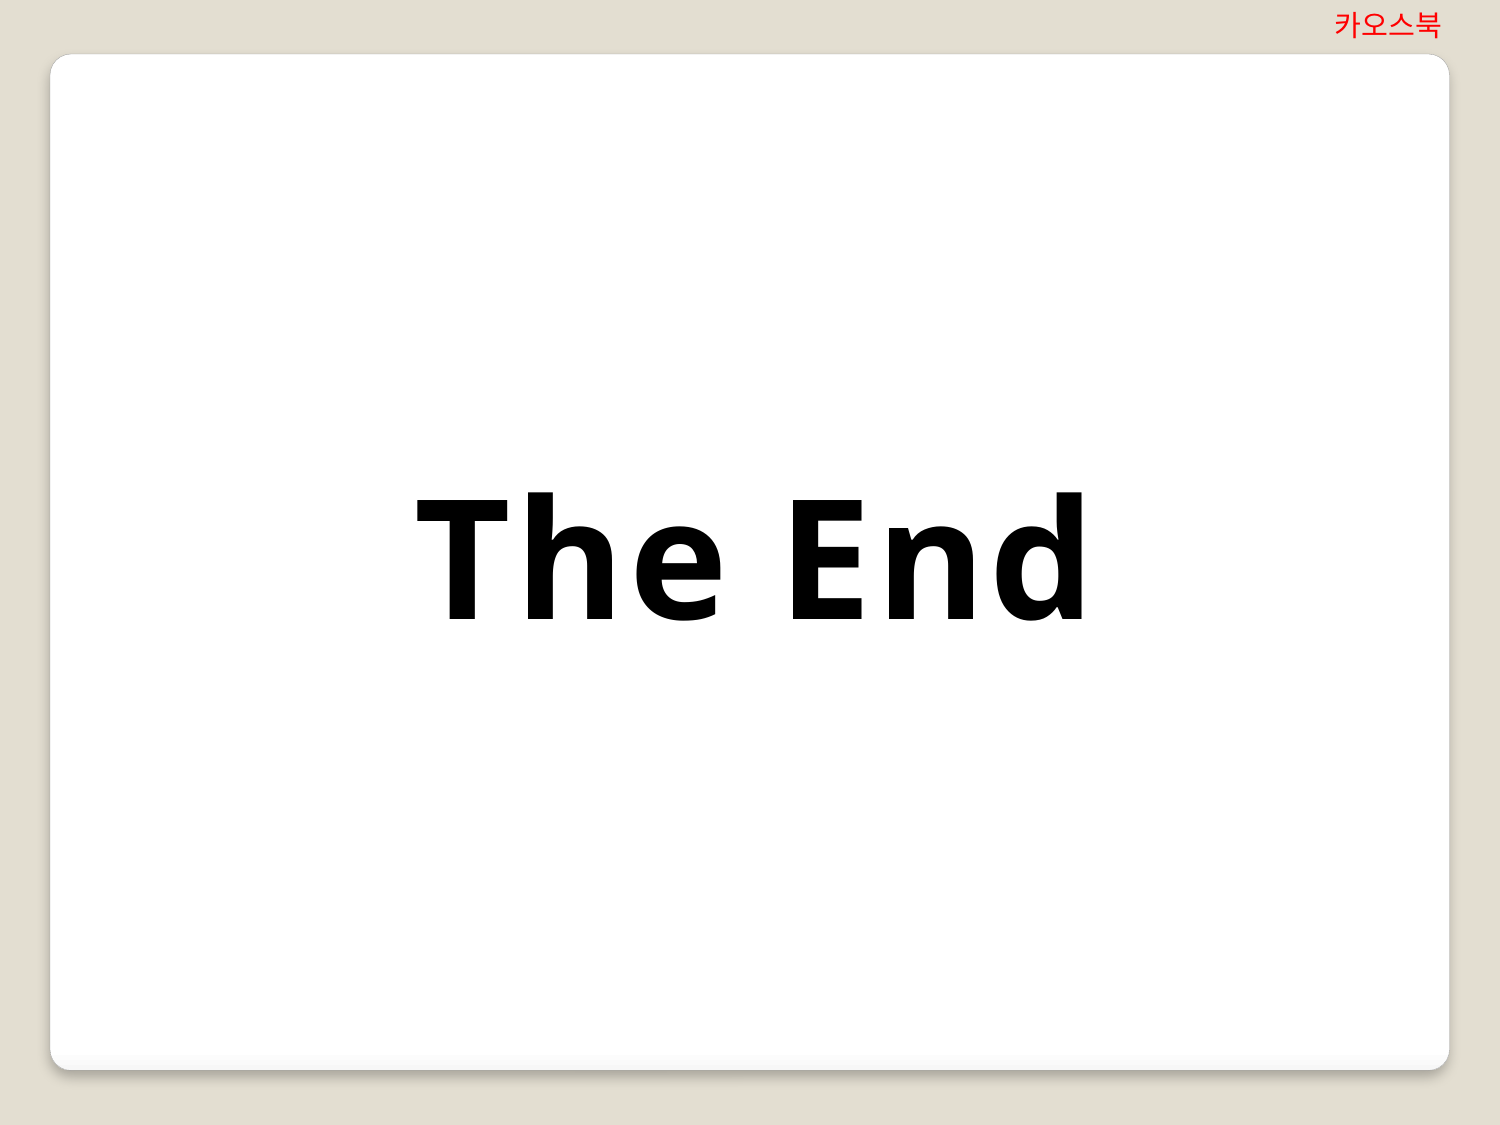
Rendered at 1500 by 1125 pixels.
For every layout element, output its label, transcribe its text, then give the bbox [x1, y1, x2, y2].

text_box 카오스북 [1277, 0, 1500, 50]
text_box The End [386, 445, 1125, 660]
